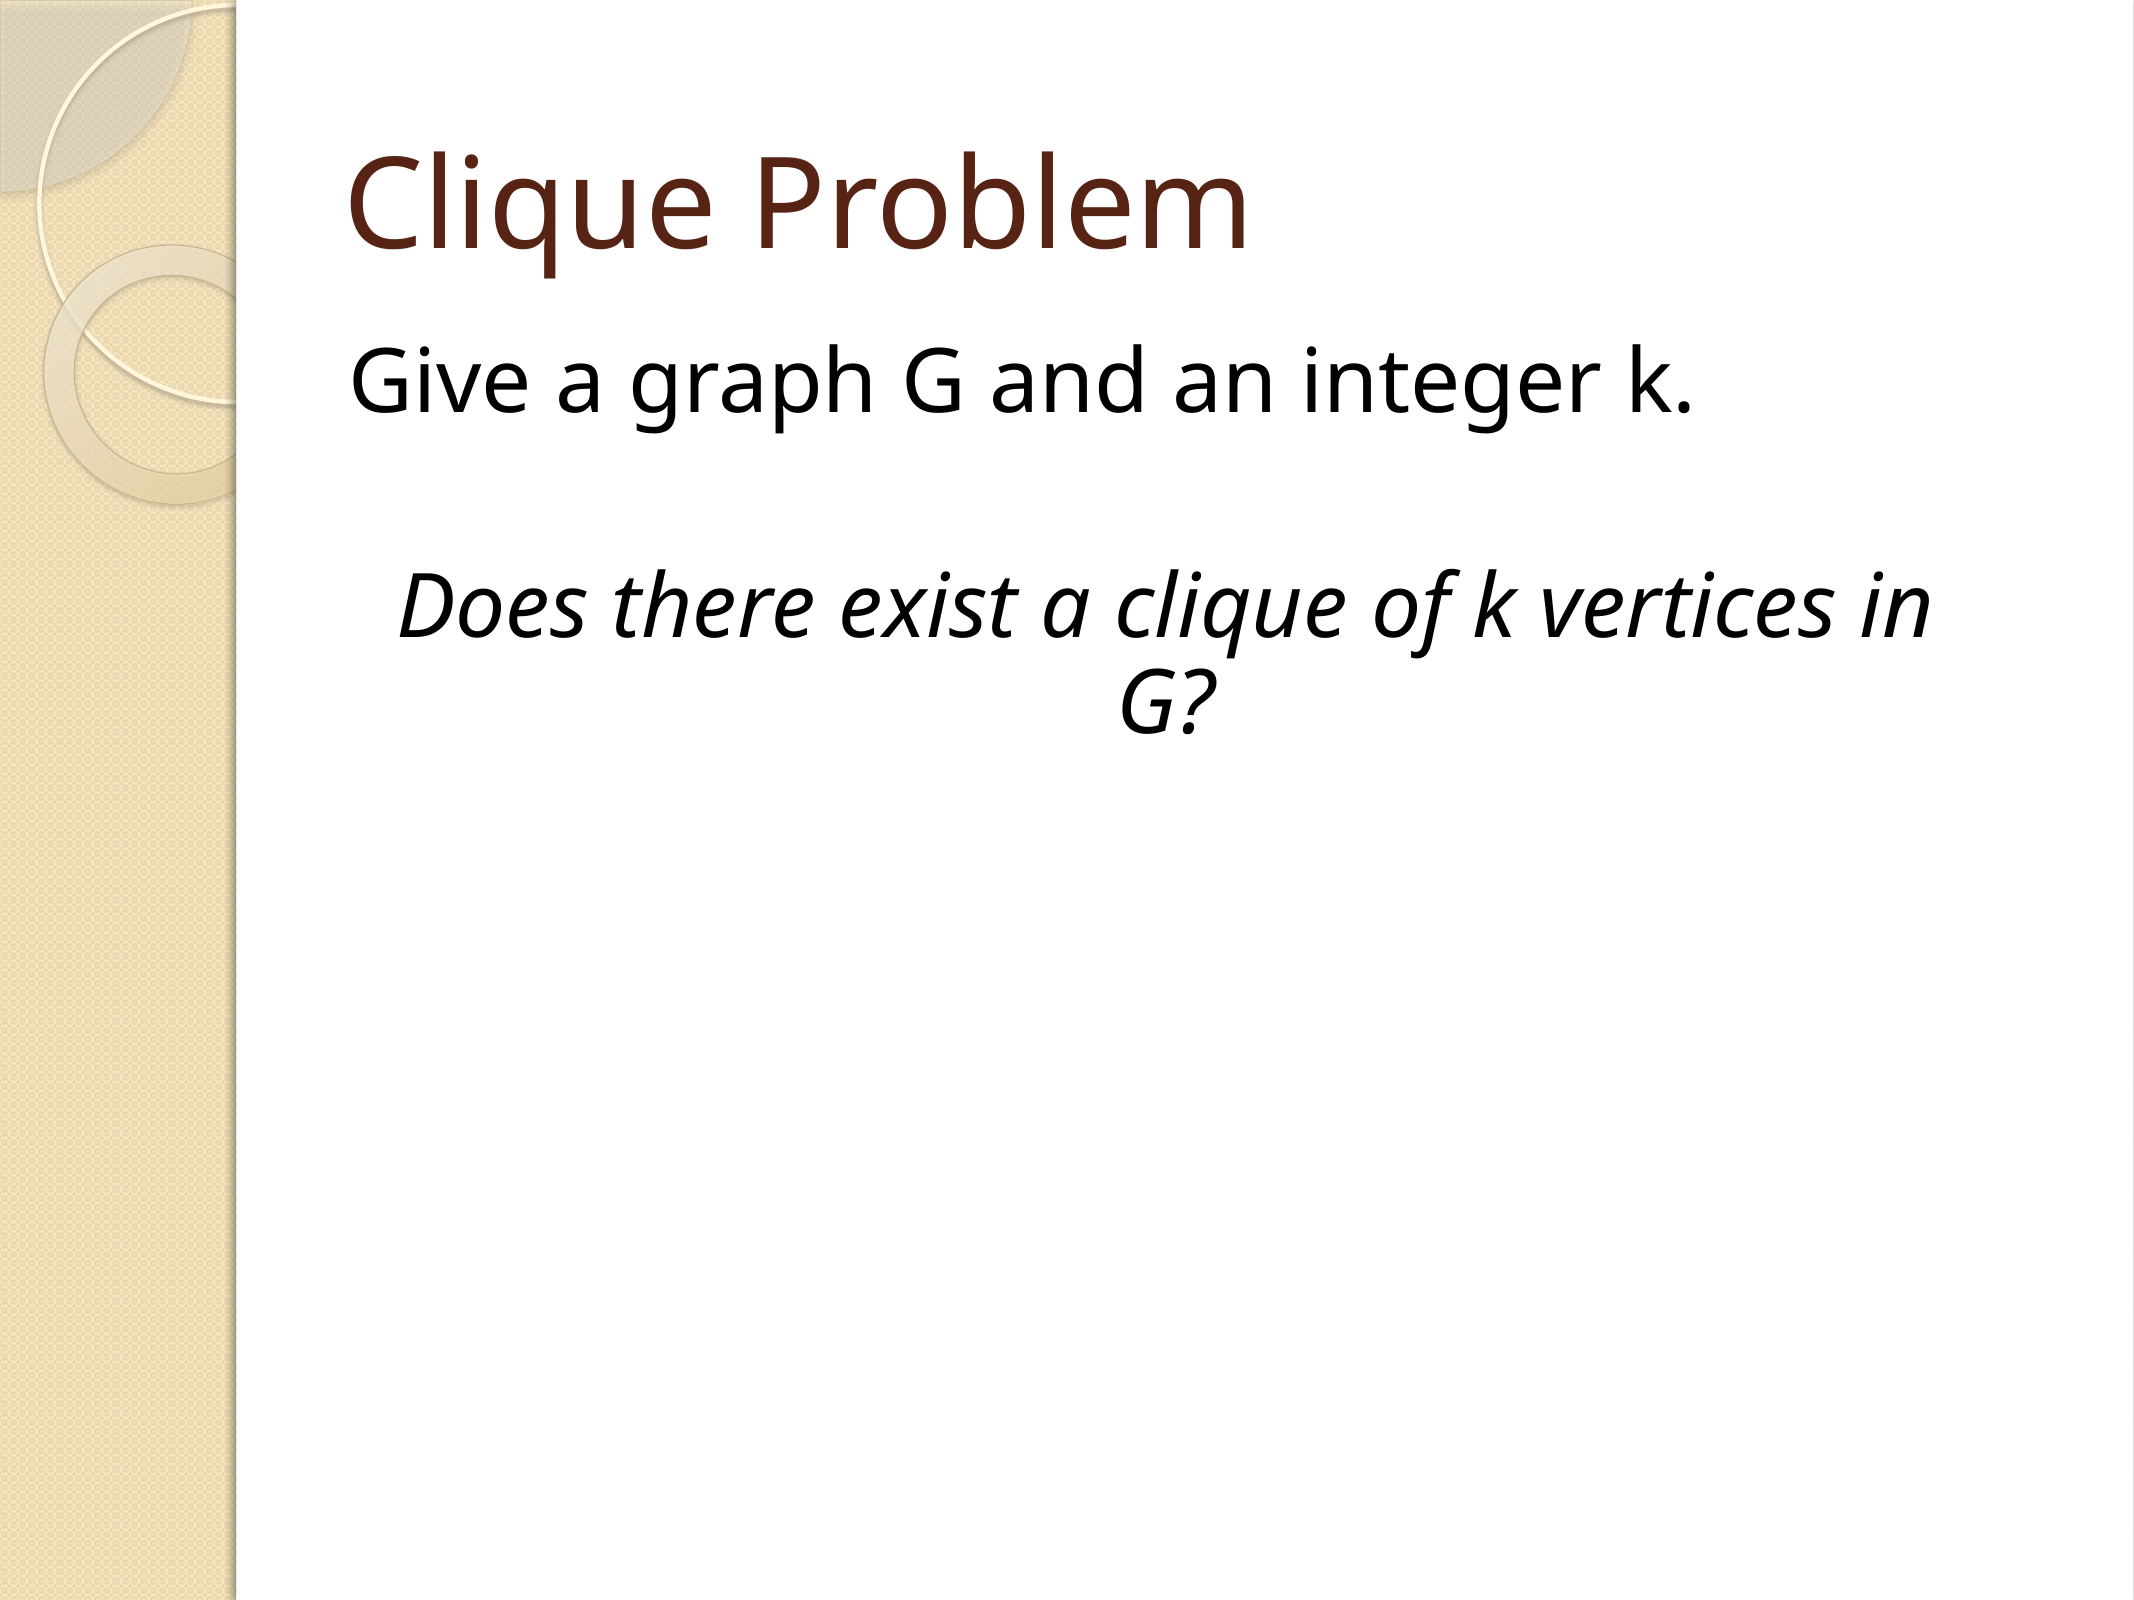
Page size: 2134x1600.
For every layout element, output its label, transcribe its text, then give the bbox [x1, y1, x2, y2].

title Clique Problem [334, 64, 2085, 331]
list Give a graph G and an integer k. Does there exist a clique of k vertices in G? [322, 327, 1992, 762]
